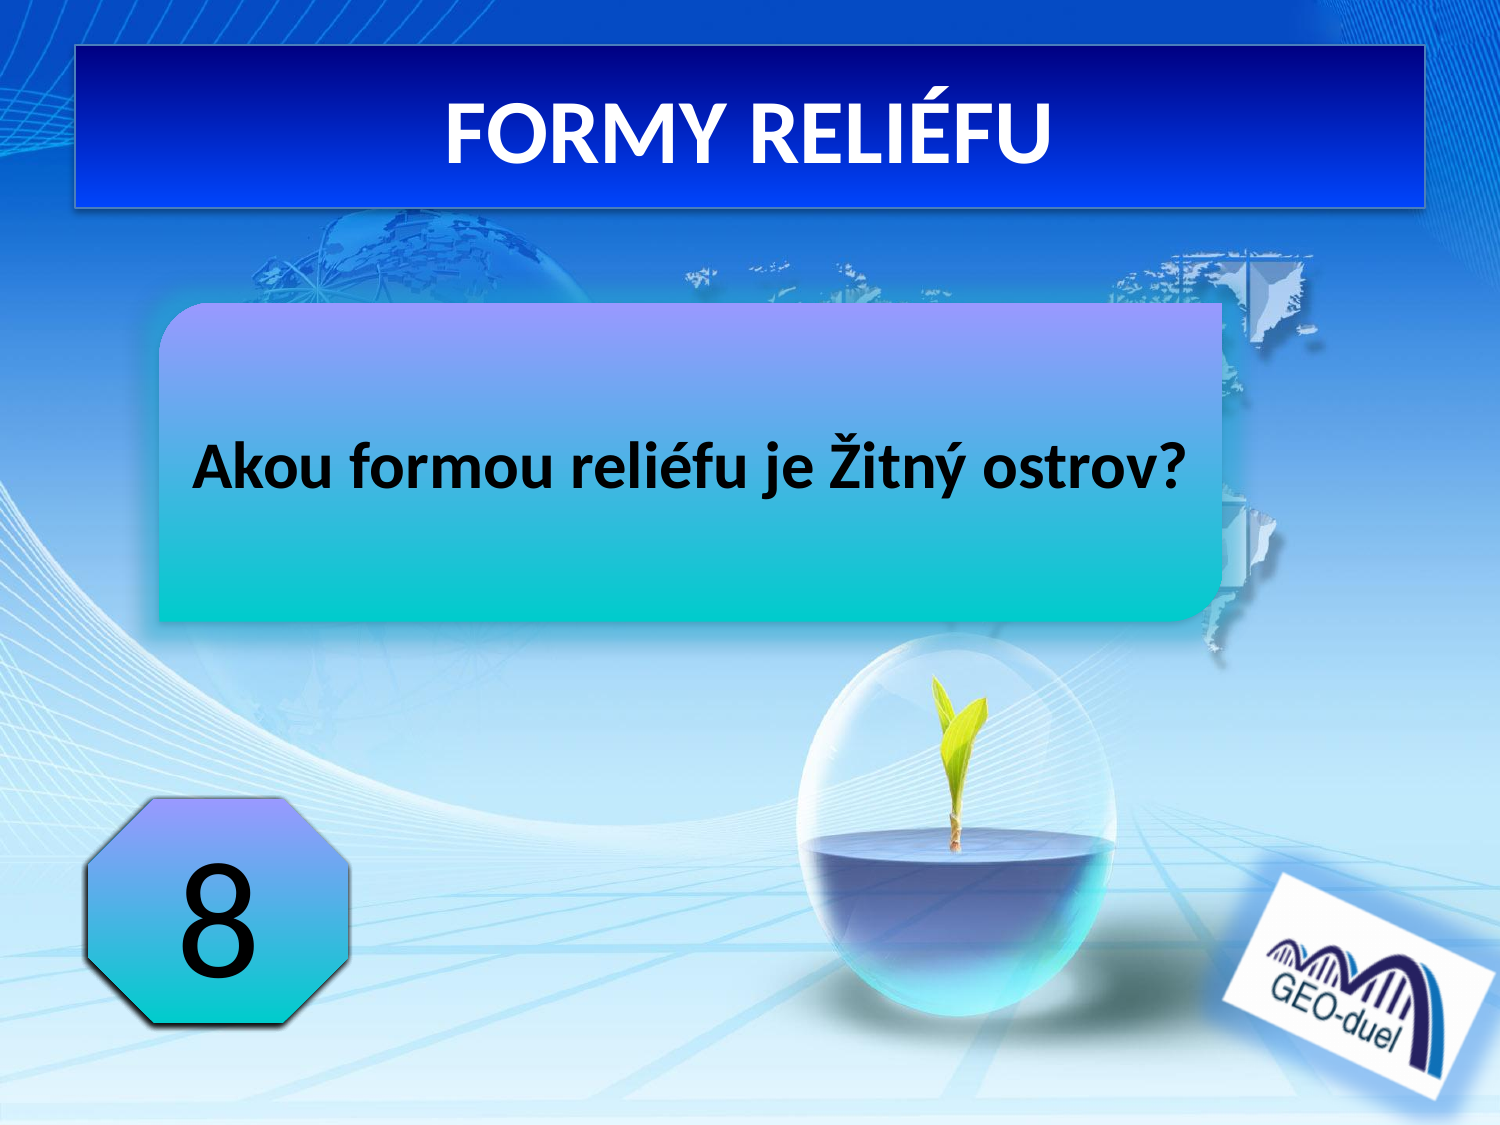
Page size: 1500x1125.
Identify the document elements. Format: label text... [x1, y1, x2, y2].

text_box 8 [88, 798, 349, 1024]
title FORMY RELIÉFU [74, 44, 1426, 209]
picture [0, 0, 1500, 1125]
text_box Akou formou reliéfu je Žitný ostrov? [159, 302, 1223, 622]
